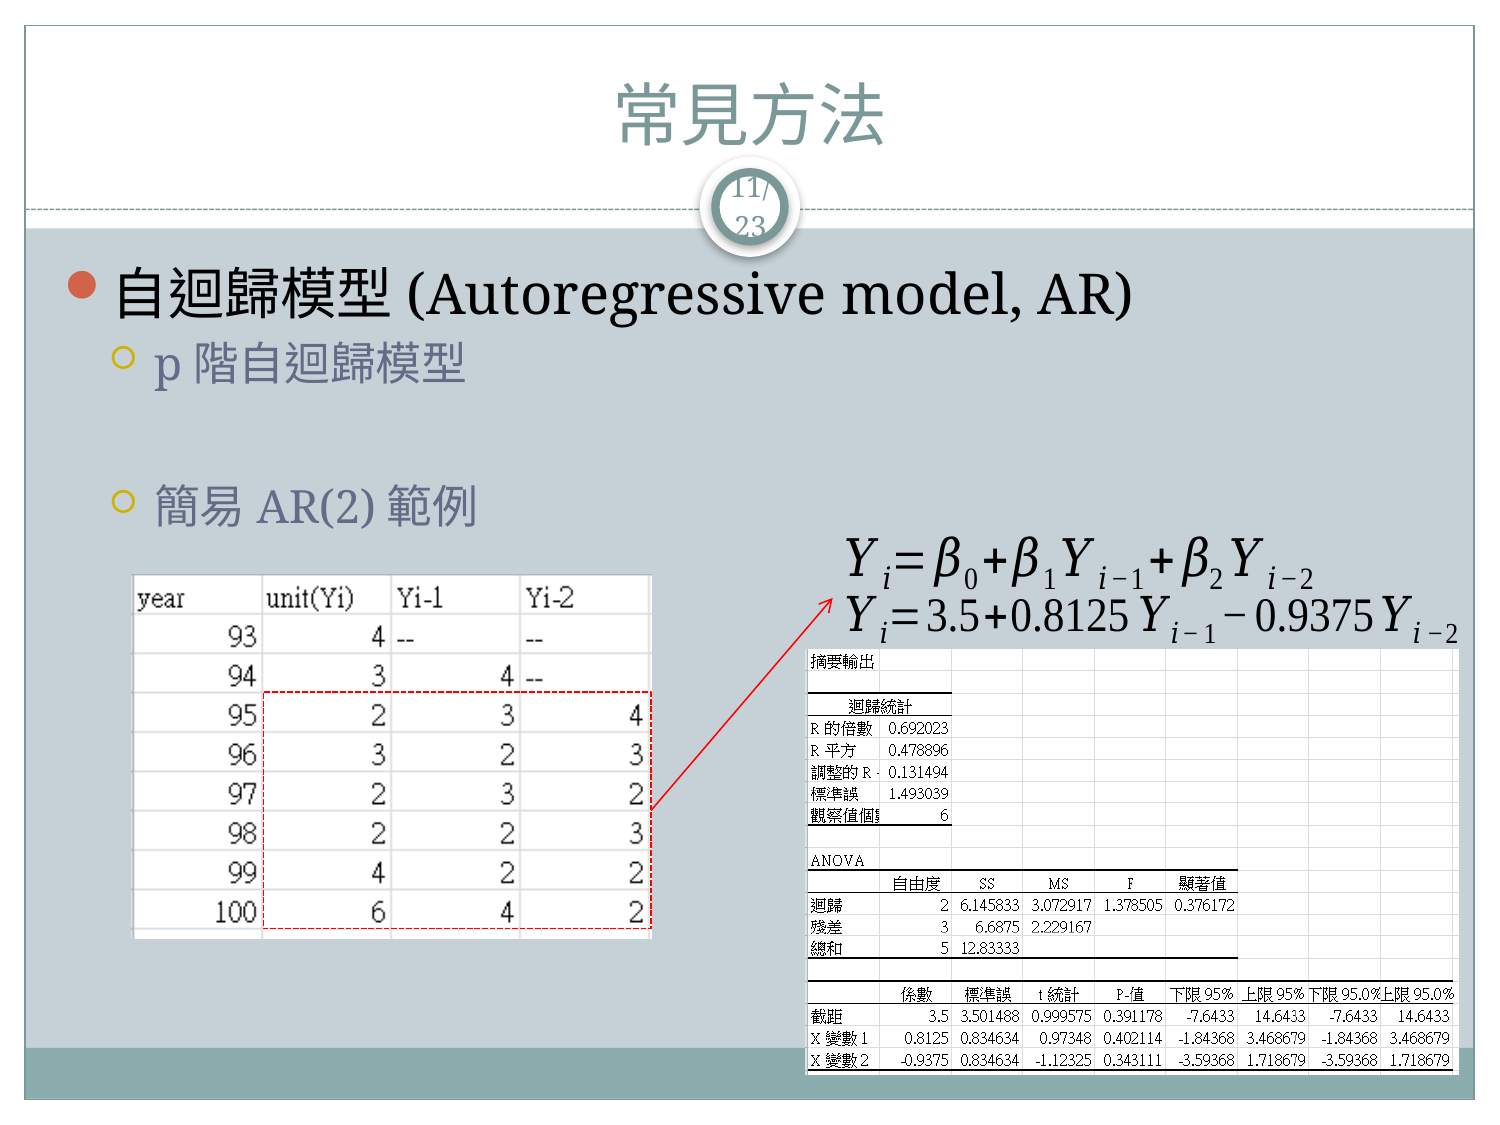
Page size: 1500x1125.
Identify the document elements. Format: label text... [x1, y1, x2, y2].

picture [131, 574, 652, 939]
slide_number 11/ 23 [715, 168, 786, 244]
picture [804, 649, 1459, 1075]
title 常見方法 [49, 37, 1450, 162]
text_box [650, 597, 833, 811]
